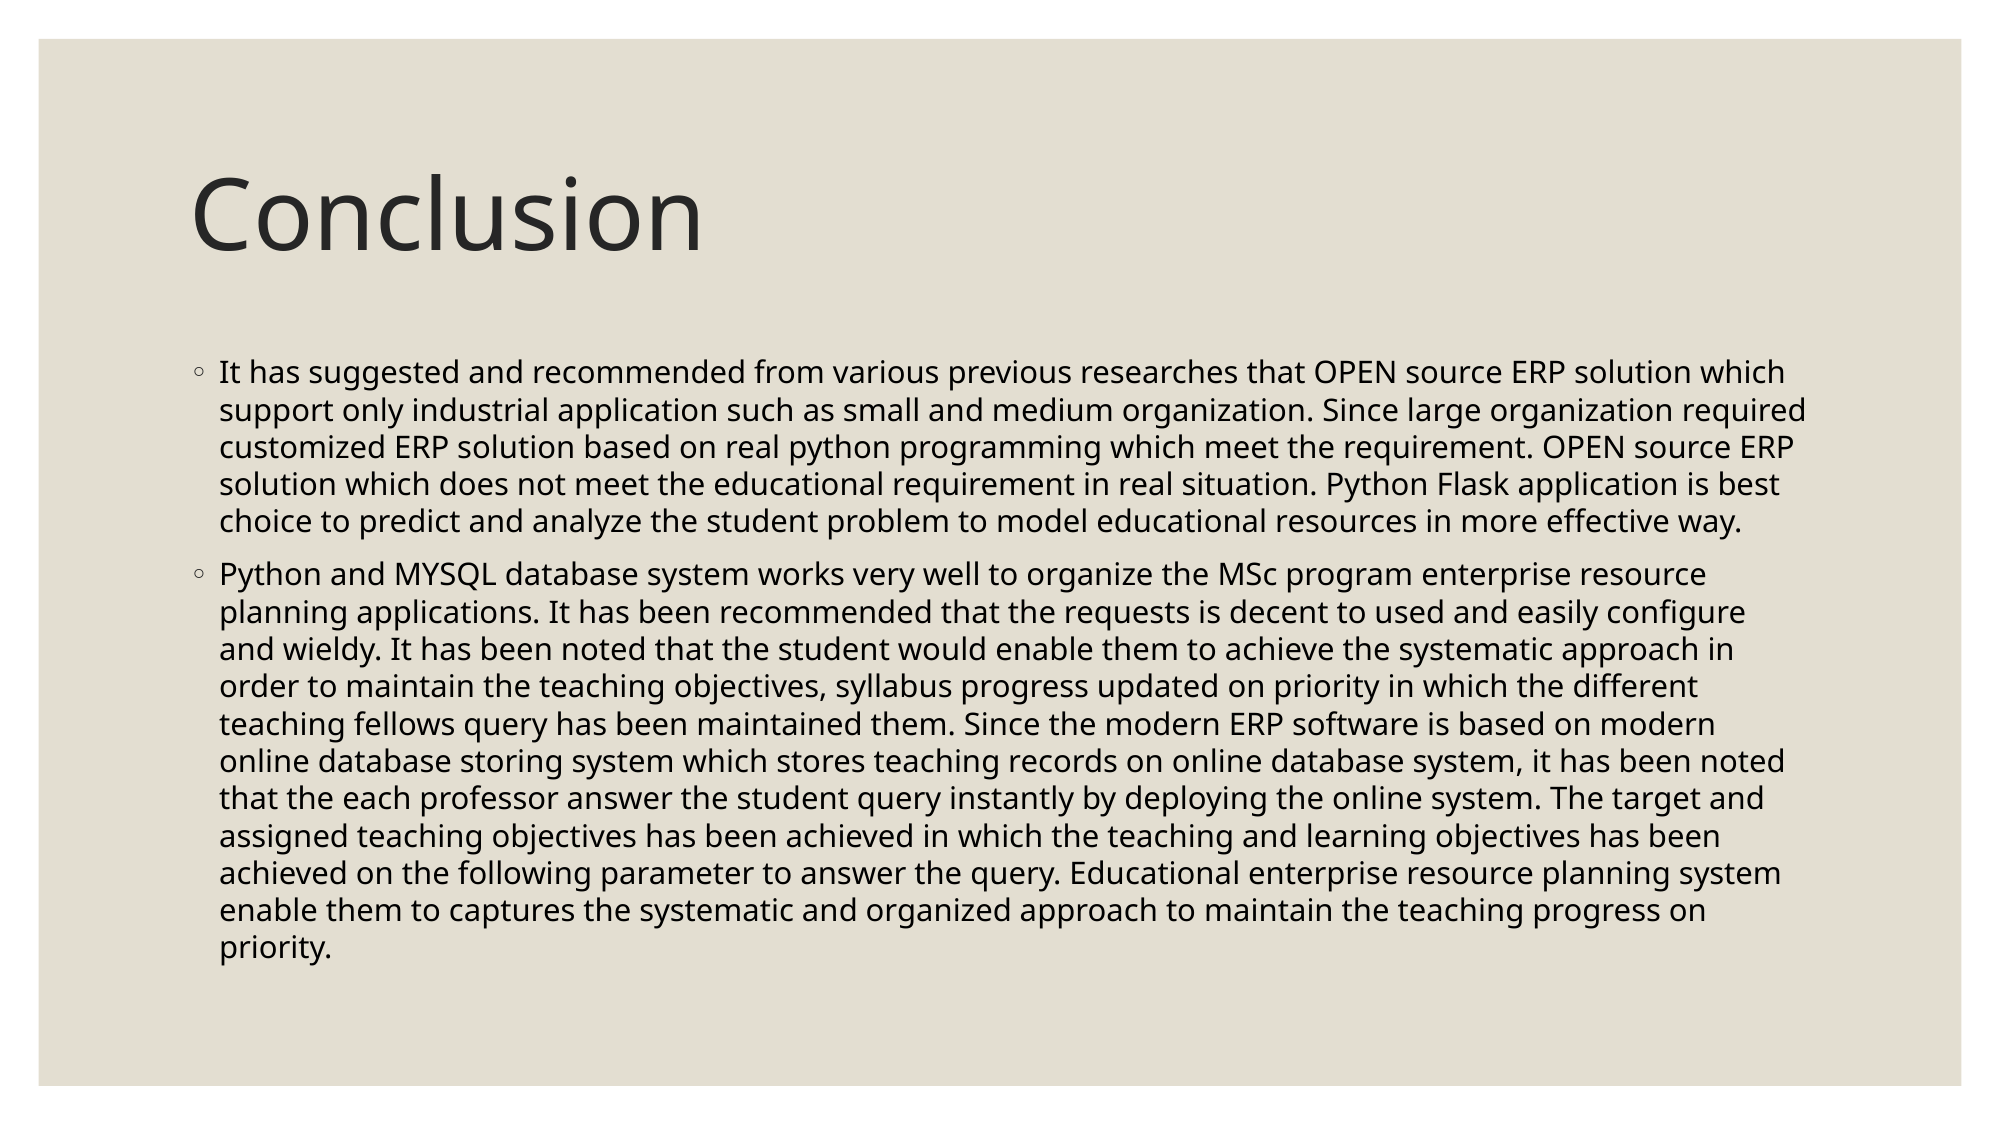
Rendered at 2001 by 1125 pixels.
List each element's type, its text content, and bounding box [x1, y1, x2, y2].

list It has suggested and recommended from various previous researches that OPEN source ERP solution which support only industrial application such as small and medium organization. Since large organization required customized ERP solution based on real python programming which meet the requirement. OPEN source ERP solution which does not meet the educational requirement in real situation. Python Flask application is best choice to predict and analyze the student problem to model educational resources in more effective way. Python and MYSQL database system works very well to organize the MSc program enterprise resource planning applications. It has been recommended that the requests is decent to used and easily configure and wieldy. It has been noted that the student would enable them to achieve the systematic approach in order to maintain the teaching objectives, syllabus progress updated on priority in which the different teaching fellows query has been maintained them. Since the modern ERP software is based on modern online database storing system which stores teaching records on online database system, it has been noted that the each professor answer the student query instantly by deploying the online system. The target and assigned teaching objectives has been achieved in which the teaching and learning objectives has been achieved on the following parameter to answer the query. Educational enterprise resource planning system enable them to captures the systematic and organized approach to maintain the teaching progress on priority. [174, 345, 1825, 990]
title Conclusion [174, 105, 1825, 331]
